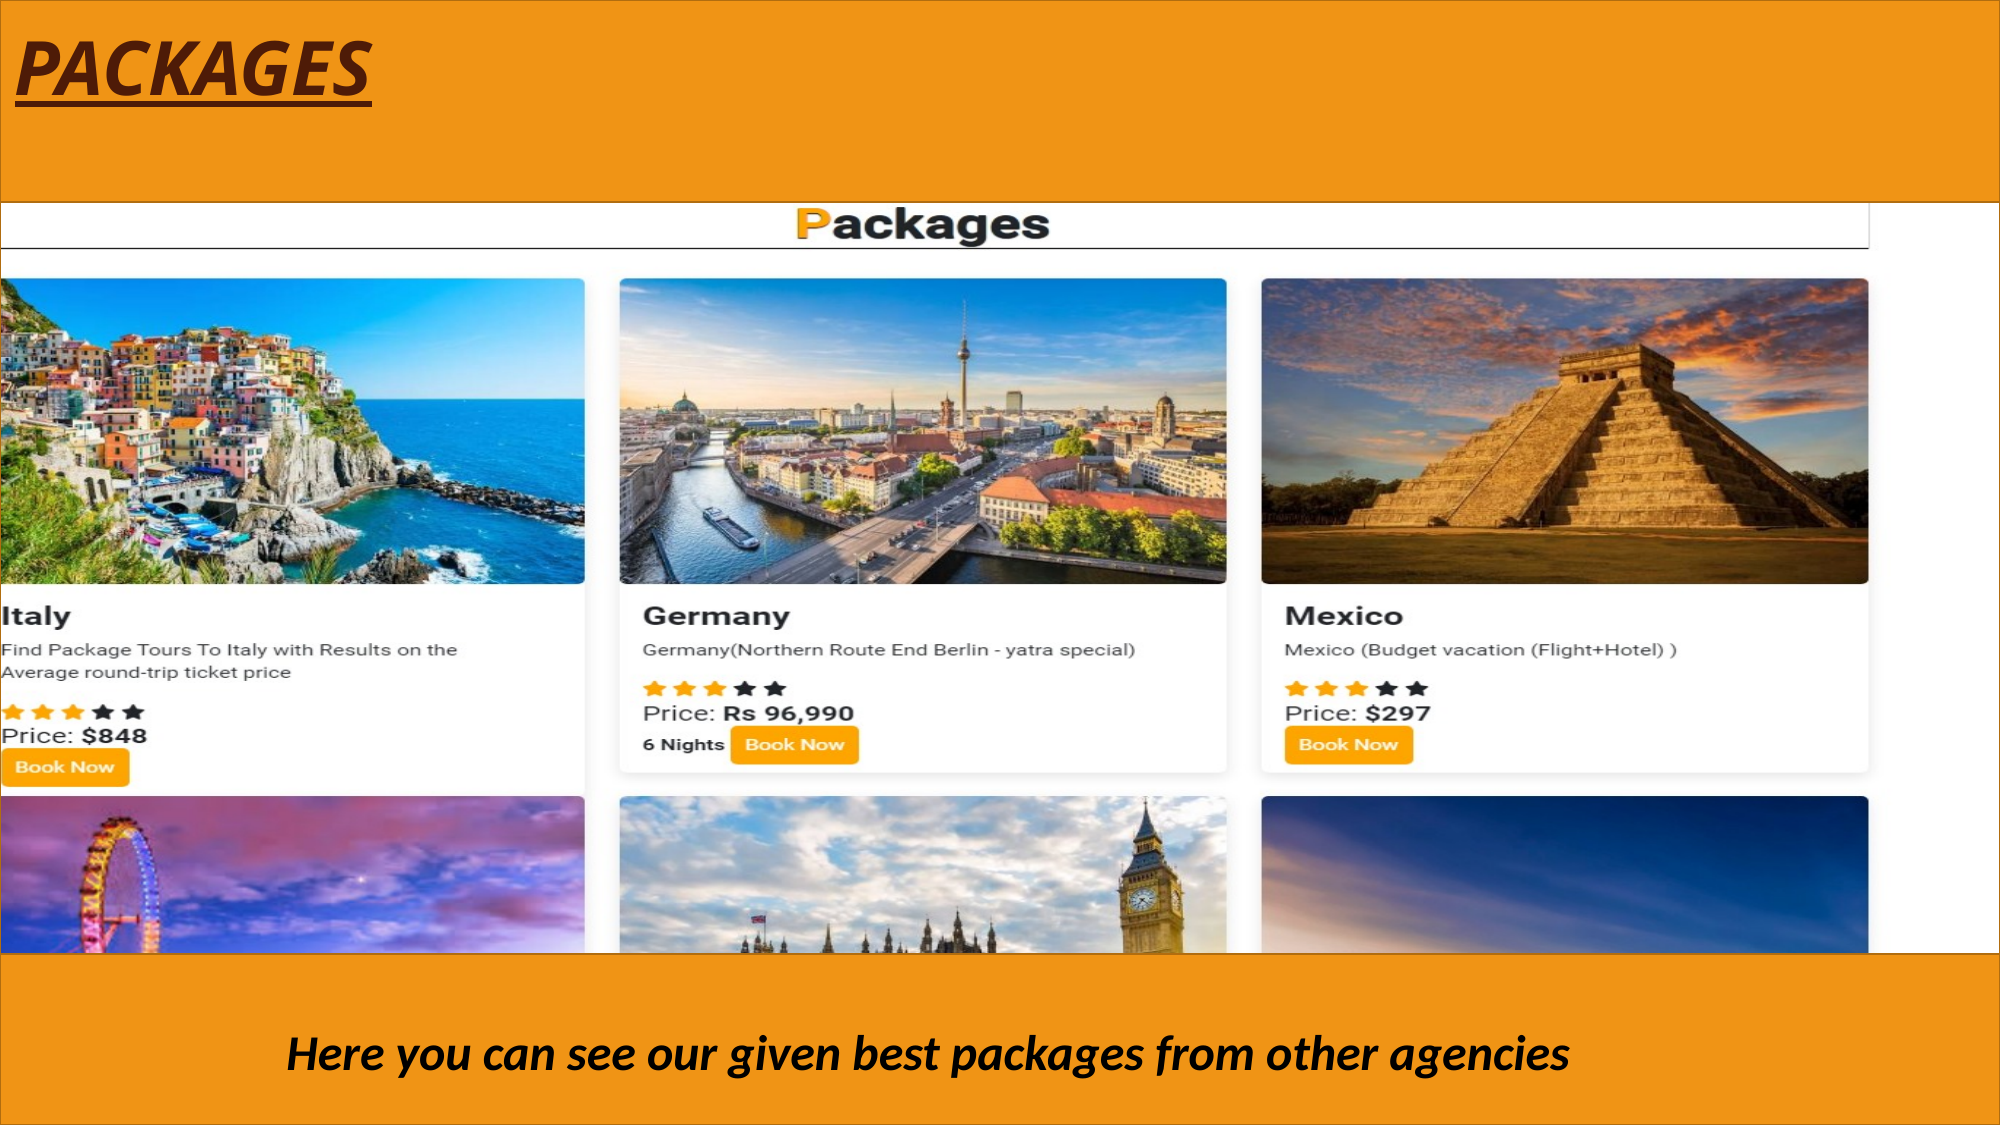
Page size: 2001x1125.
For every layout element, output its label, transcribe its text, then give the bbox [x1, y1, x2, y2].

text_box Here you can see our given best packages from other agencies [271, 1012, 1956, 1088]
text_box [0, 0, 2000, 201]
text_box [0, 955, 2000, 1125]
text_box PACKAGES [0, 13, 1294, 118]
text_box [0, 201, 2000, 955]
